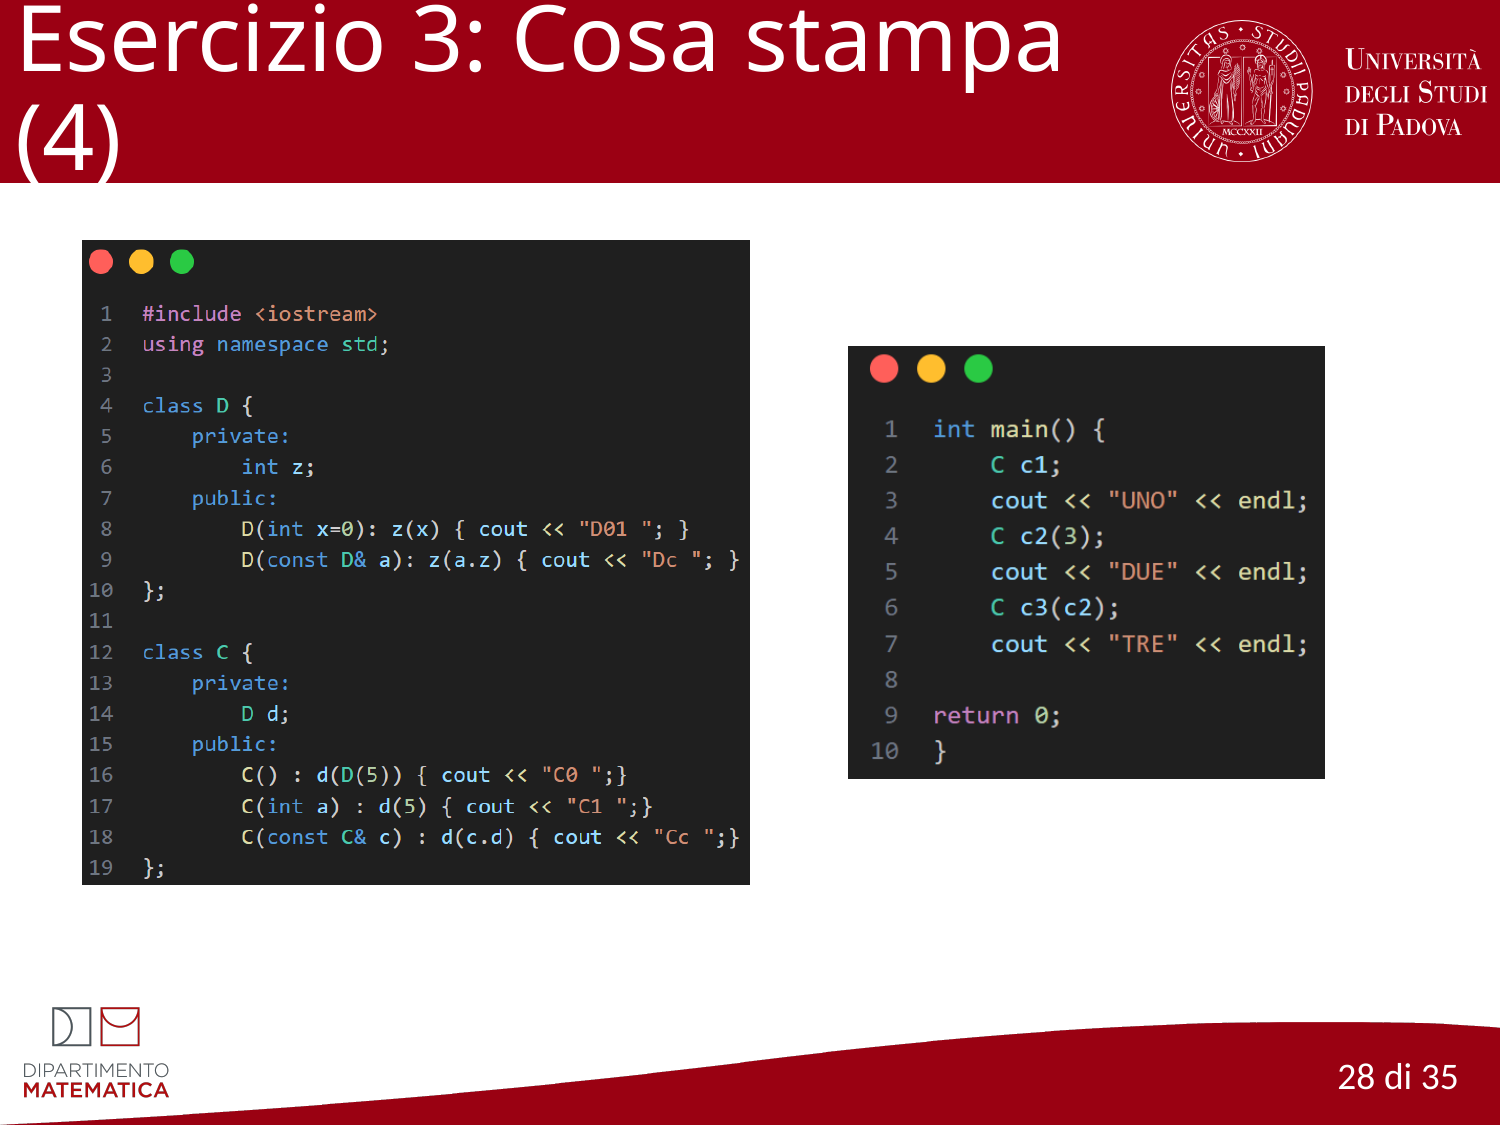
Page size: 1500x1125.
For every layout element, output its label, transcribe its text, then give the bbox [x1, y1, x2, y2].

picture [1171, 20, 1487, 162]
slide_number 28 di 35 [1136, 1044, 1474, 1104]
picture [848, 346, 1325, 779]
picture [82, 240, 750, 885]
title Esercizio 3: Cosa stampa (4) [0, 0, 1159, 183]
picture [0, 1007, 1500, 1125]
